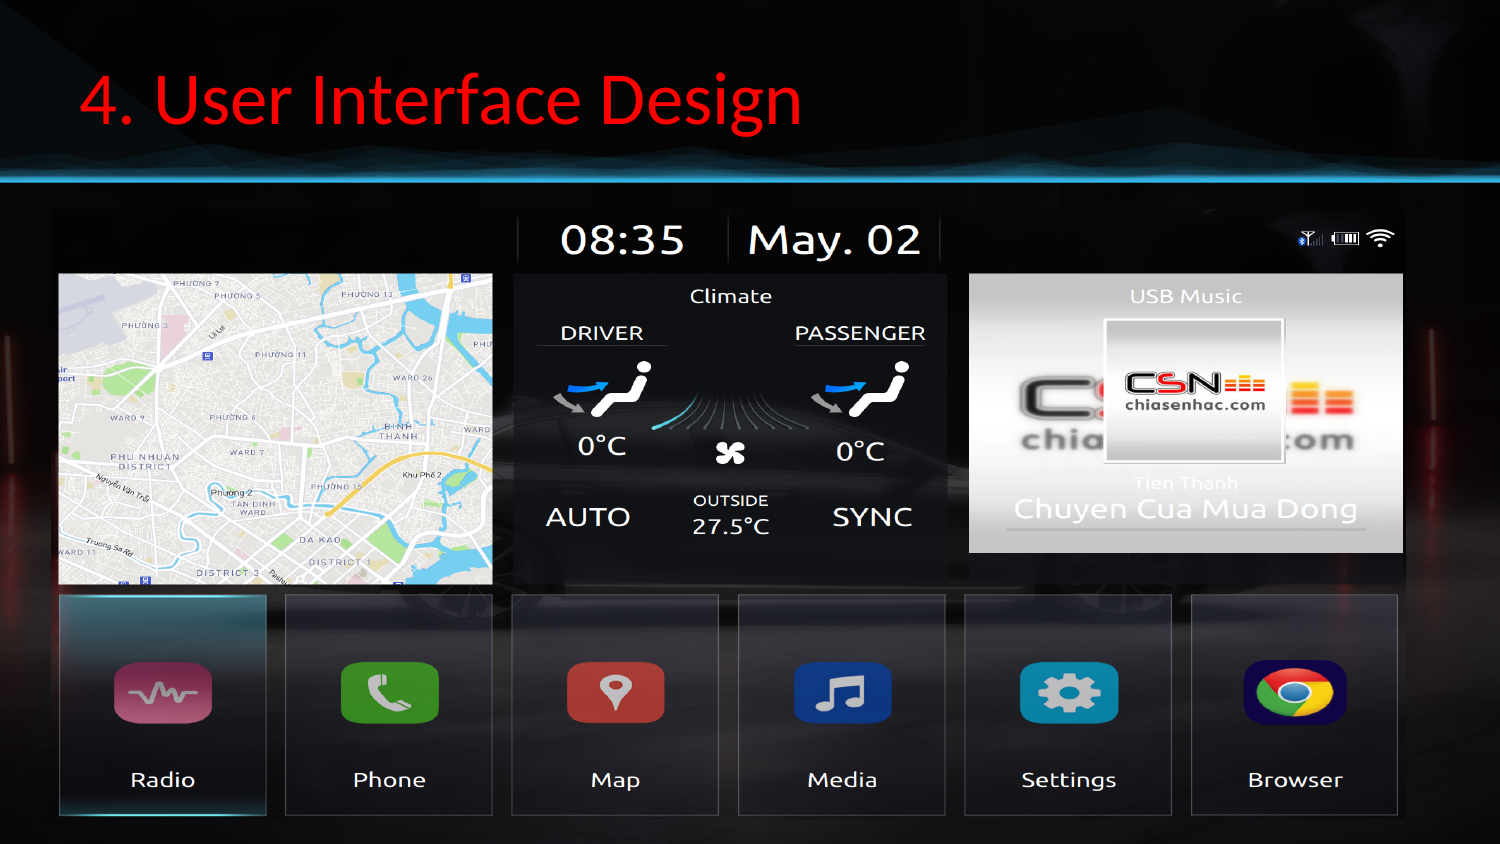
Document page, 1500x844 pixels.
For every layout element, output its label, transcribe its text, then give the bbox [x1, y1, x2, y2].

text_box 4. User Interface Design [64, 32, 1393, 157]
picture [0, 0, 1500, 844]
